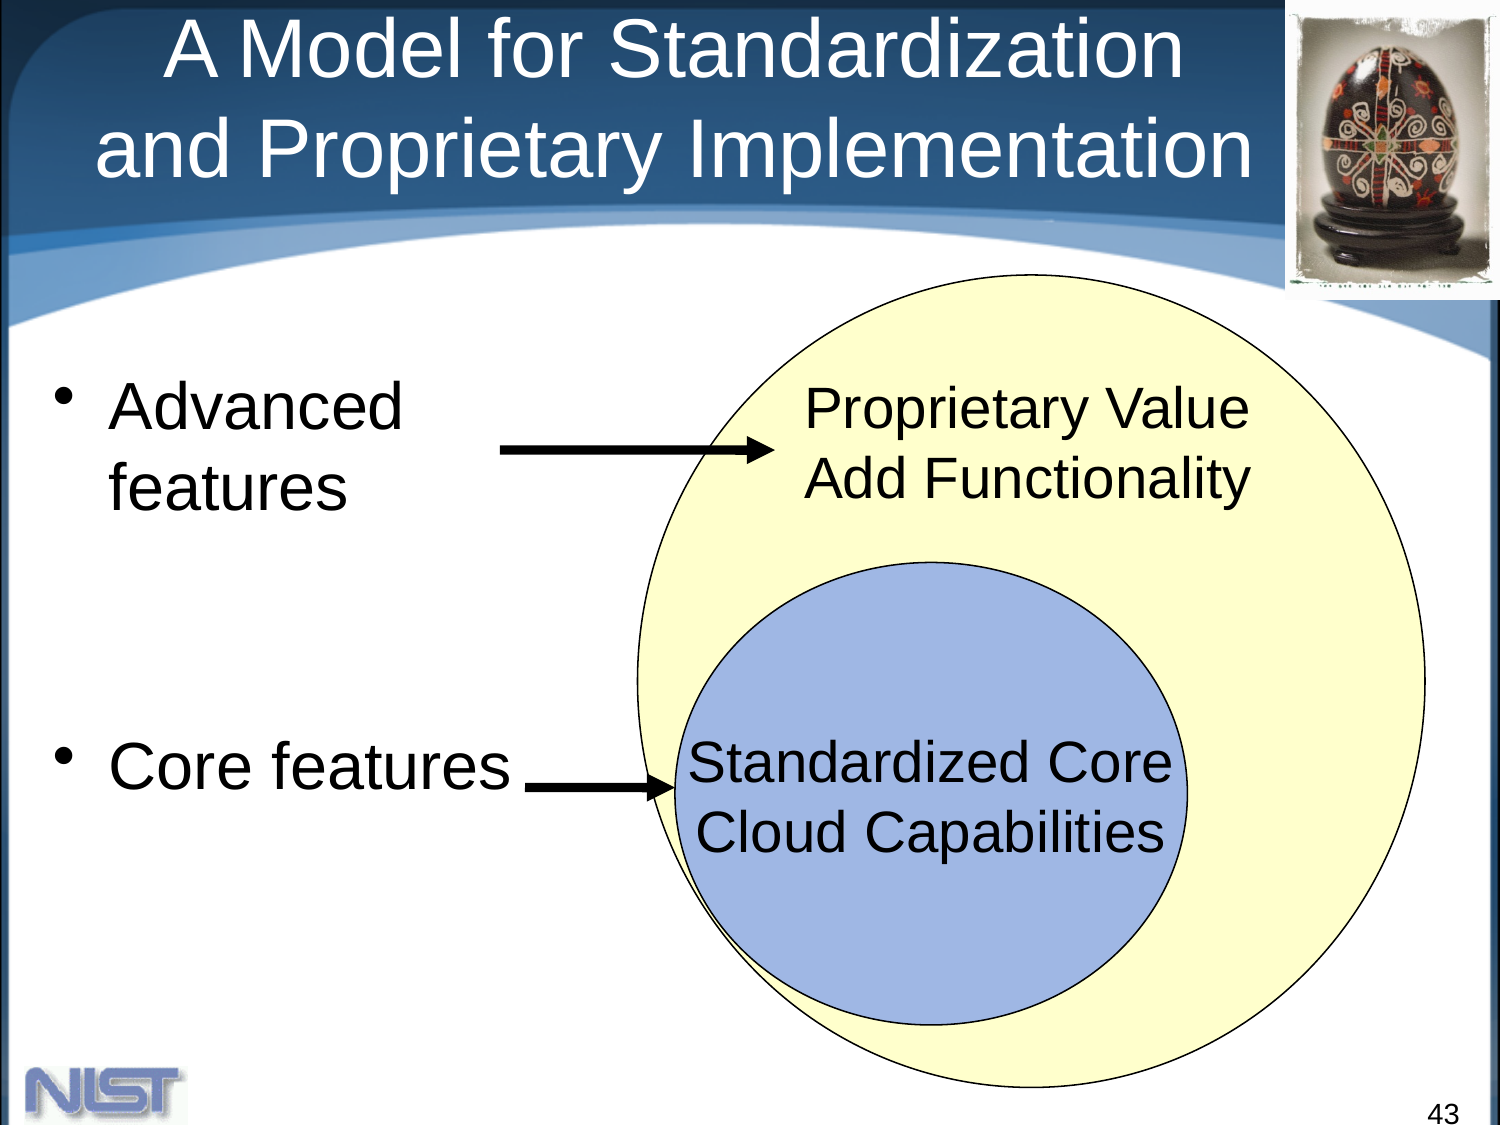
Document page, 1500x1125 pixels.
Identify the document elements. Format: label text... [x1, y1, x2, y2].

text_box [524, 781, 676, 794]
text_box [499, 443, 775, 457]
text_box Proprietary Value Add Functionality [789, 362, 1268, 518]
title A Model for Standardization and Proprietary Implementation [0, 0, 1283, 188]
text_box Standardized Core Cloud Capabilities [674, 562, 1188, 1025]
list Advanced features Core features [37, 262, 613, 1063]
text_box [637, 274, 1426, 1088]
picture [0, 0, 1500, 1125]
slide_number 43 [1412, 1087, 1476, 1125]
